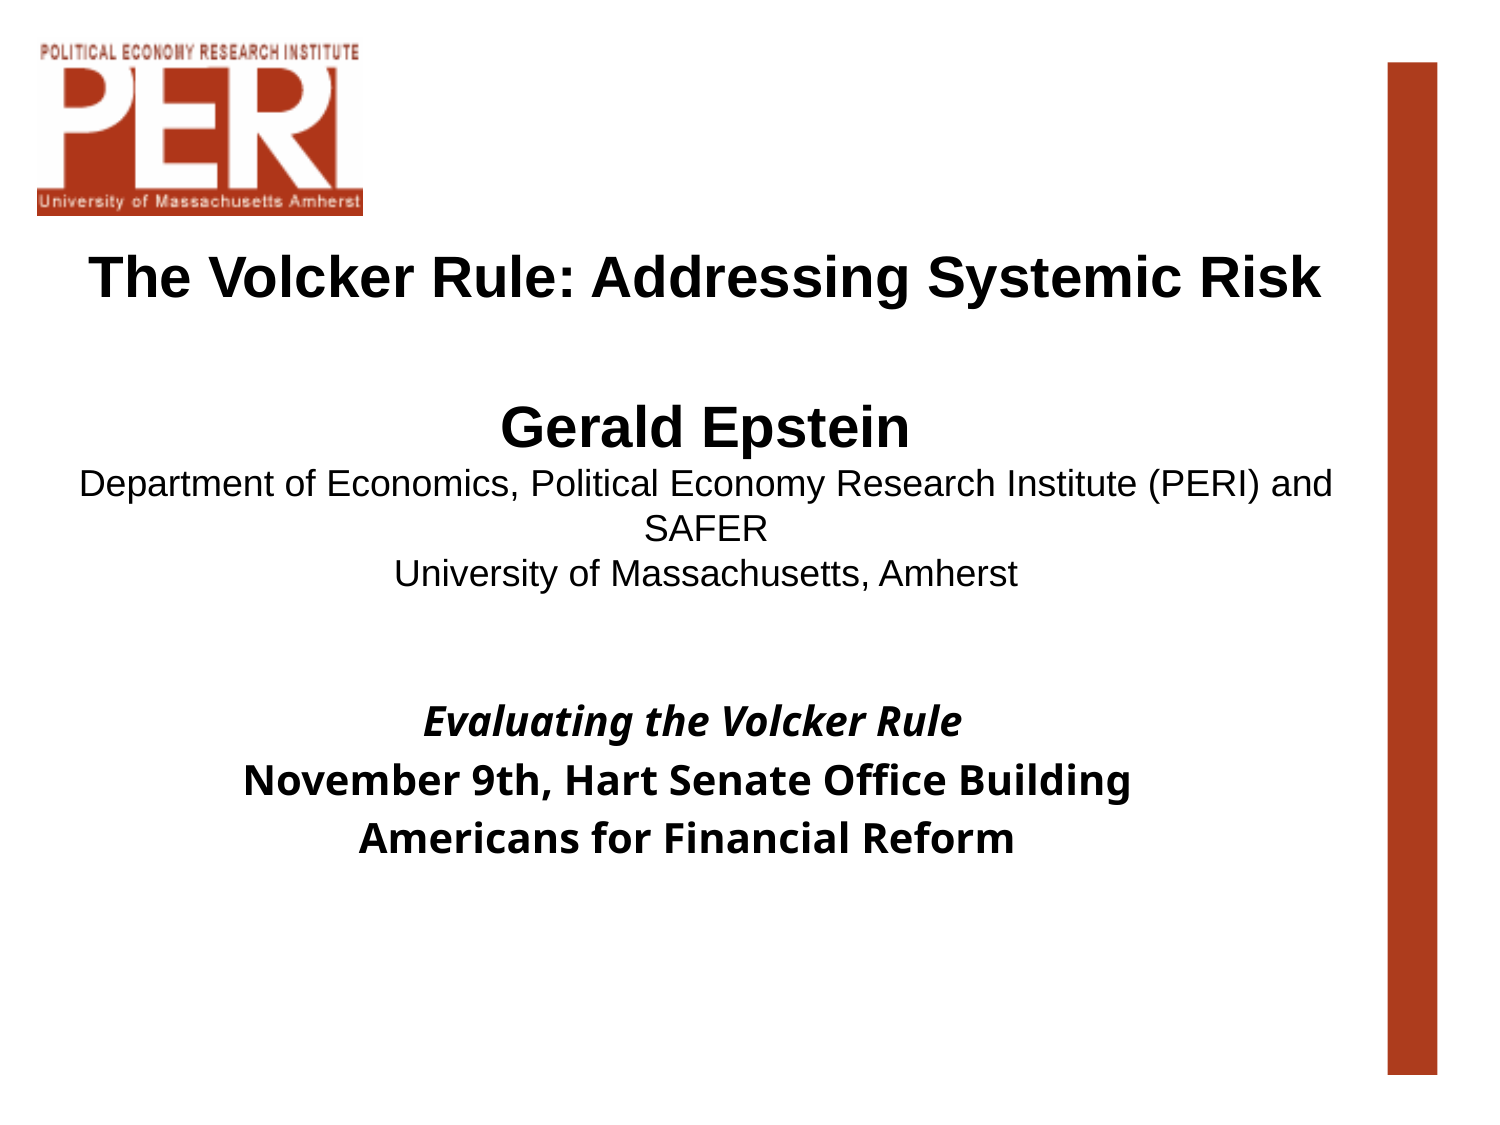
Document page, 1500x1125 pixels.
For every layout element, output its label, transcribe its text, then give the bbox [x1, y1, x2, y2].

picture [37, 37, 363, 216]
subtitle Evaluating the Volcker Rule November 9th, Hart Senate Office Building Americans for Financial Reform [162, 687, 1213, 1001]
title The Volcker Rule: Addressing Systemic Risk Gerald Epstein Department of Economics, Political Economy Research Institute (PERI) and SAFER University of Massachusetts, Amherst [62, 74, 1351, 663]
